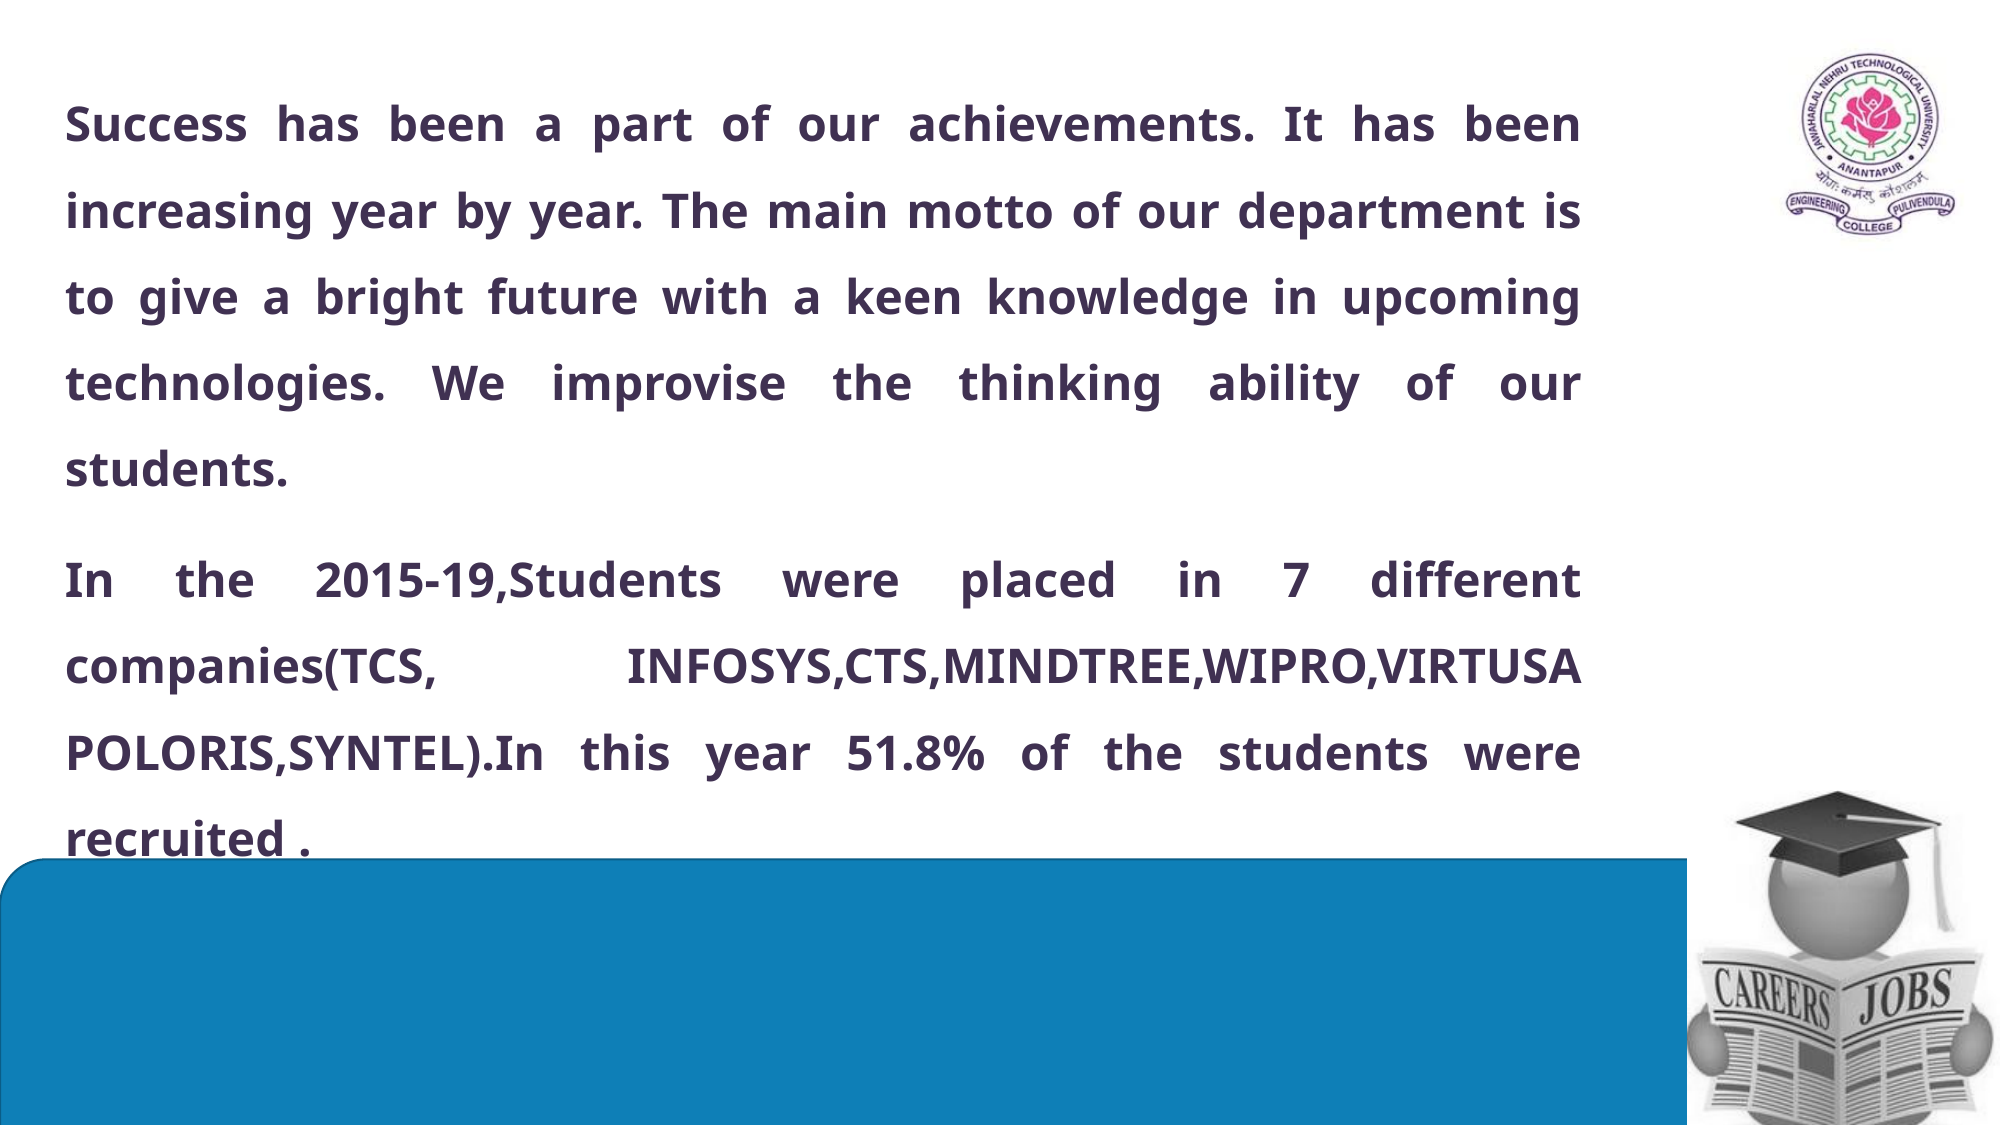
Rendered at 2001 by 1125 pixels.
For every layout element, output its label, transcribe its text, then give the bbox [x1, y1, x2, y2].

picture [1687, 790, 2000, 1125]
picture [1753, 22, 2000, 269]
text_box [0, 858, 1687, 1125]
text_box Success has been a part of our achievements. It has been increasing year by year. The main motto of our department is to give a bright future with a keen knowledge in upcoming technologies. We improvise the thinking ability of our students. In the 2015-19,Students were placed in 7 different companies(TCS, INFOSYS,CTS,MINDTREE,WIPRO,VIRTUSA POLORIS,SYNTEL).In this year 51.8% of the students were recruited . [49, 57, 1599, 858]
